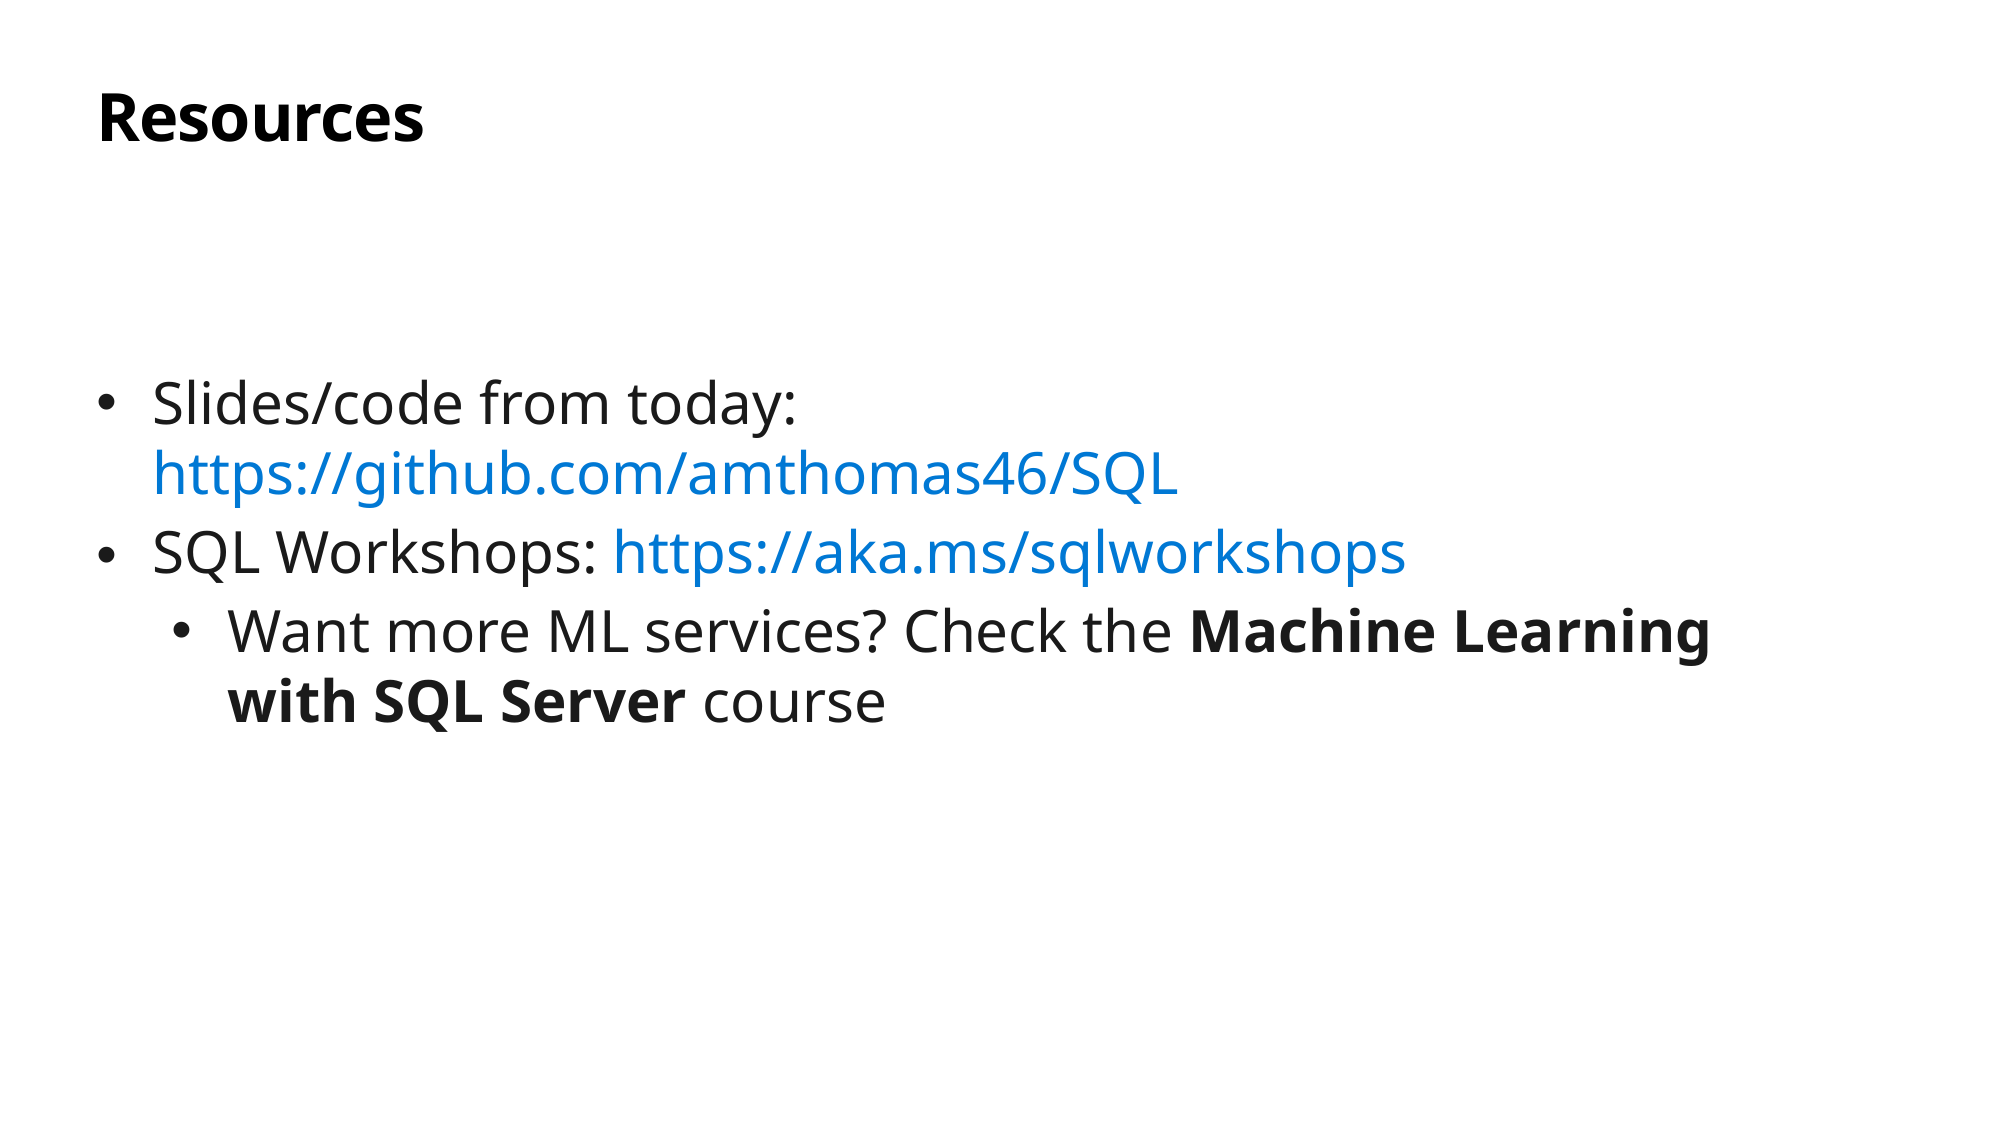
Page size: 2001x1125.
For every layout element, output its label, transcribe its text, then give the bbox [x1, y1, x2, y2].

title Resources [96, 75, 1904, 156]
text_box Slides/code from today: https://github.com/amthomas46/SQL SQL Workshops: https://aka.ms/sqlworkshops Want more ML services? Check the Machine Learning with SQL Server course [96, 225, 1829, 735]
